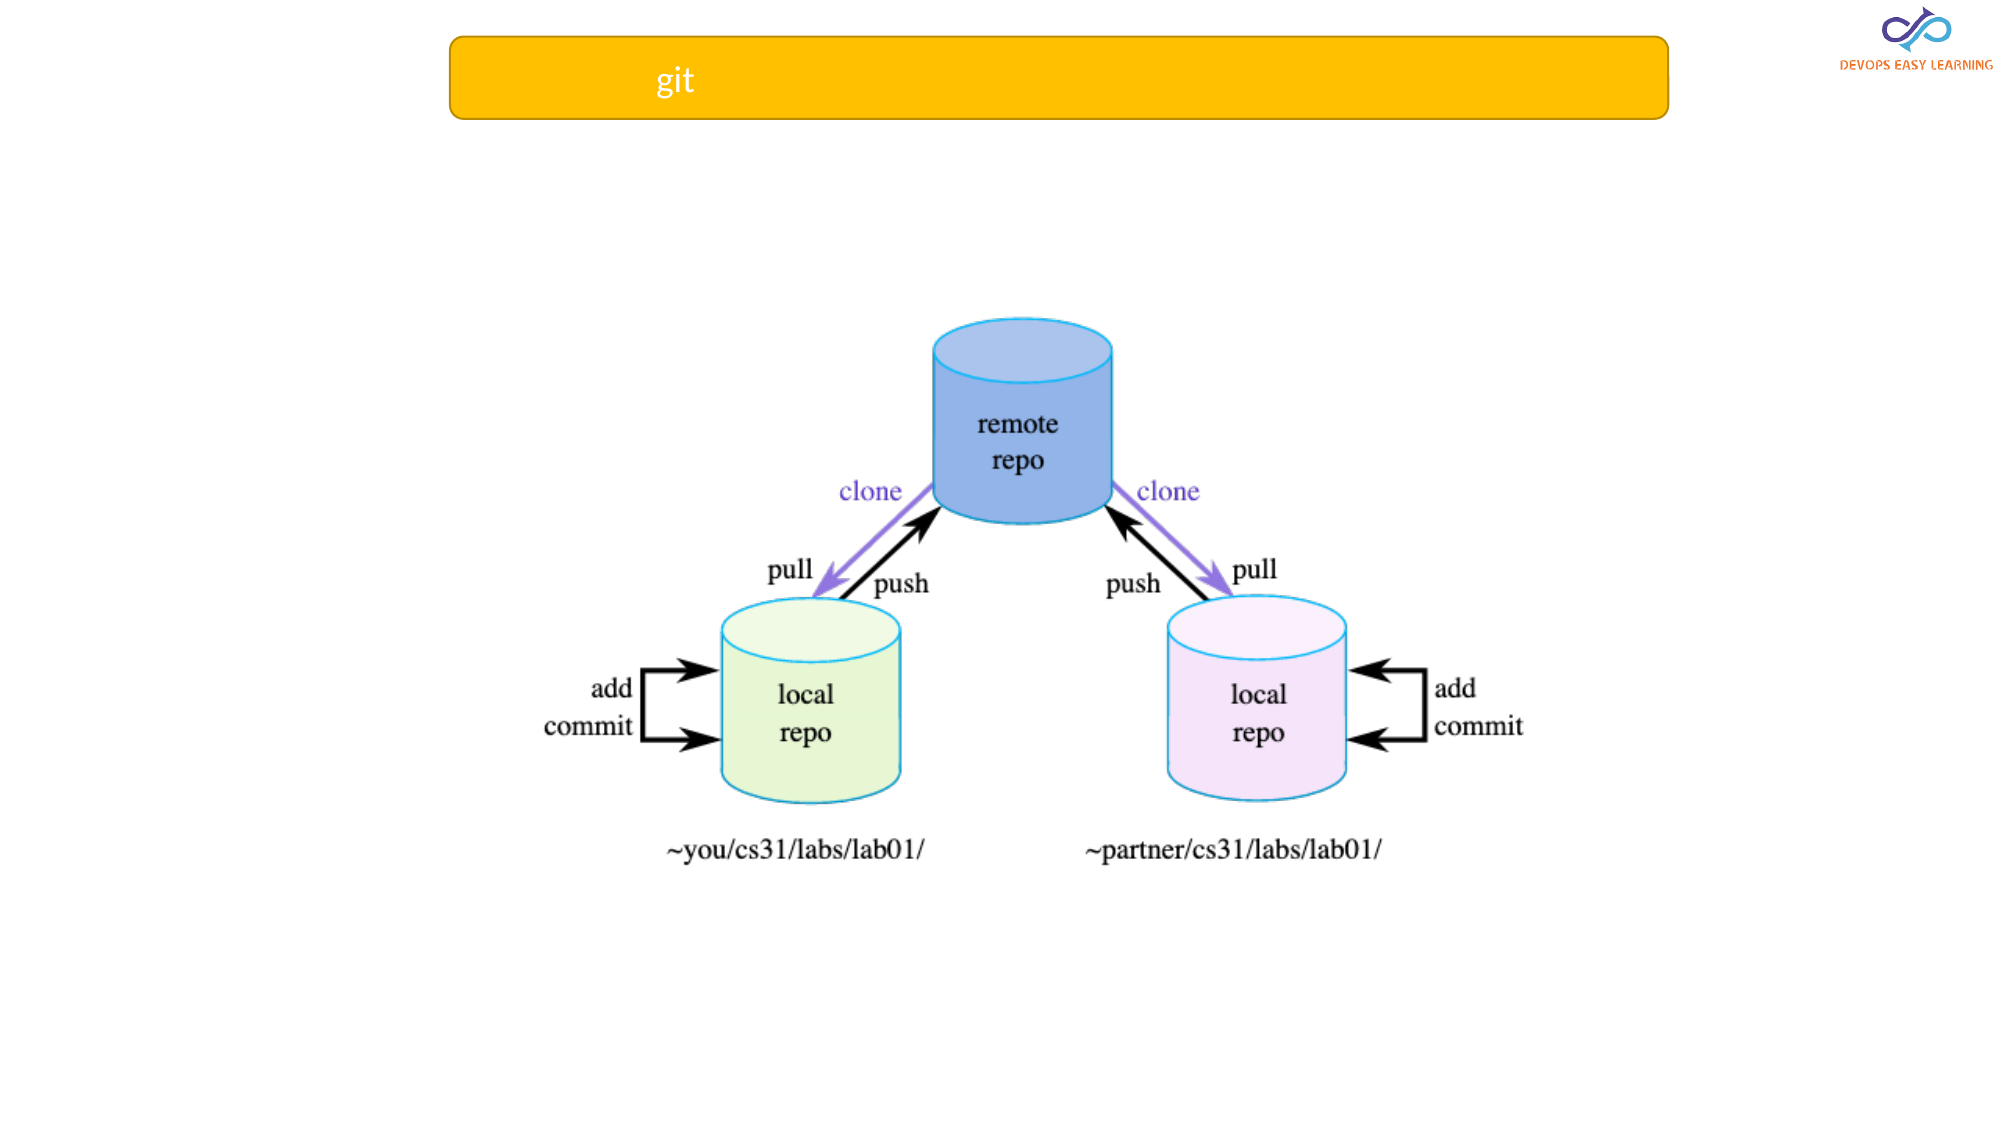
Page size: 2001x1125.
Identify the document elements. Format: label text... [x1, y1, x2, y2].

text_box git [449, 36, 1669, 119]
picture [1833, 0, 2000, 84]
picture [517, 300, 1553, 884]
